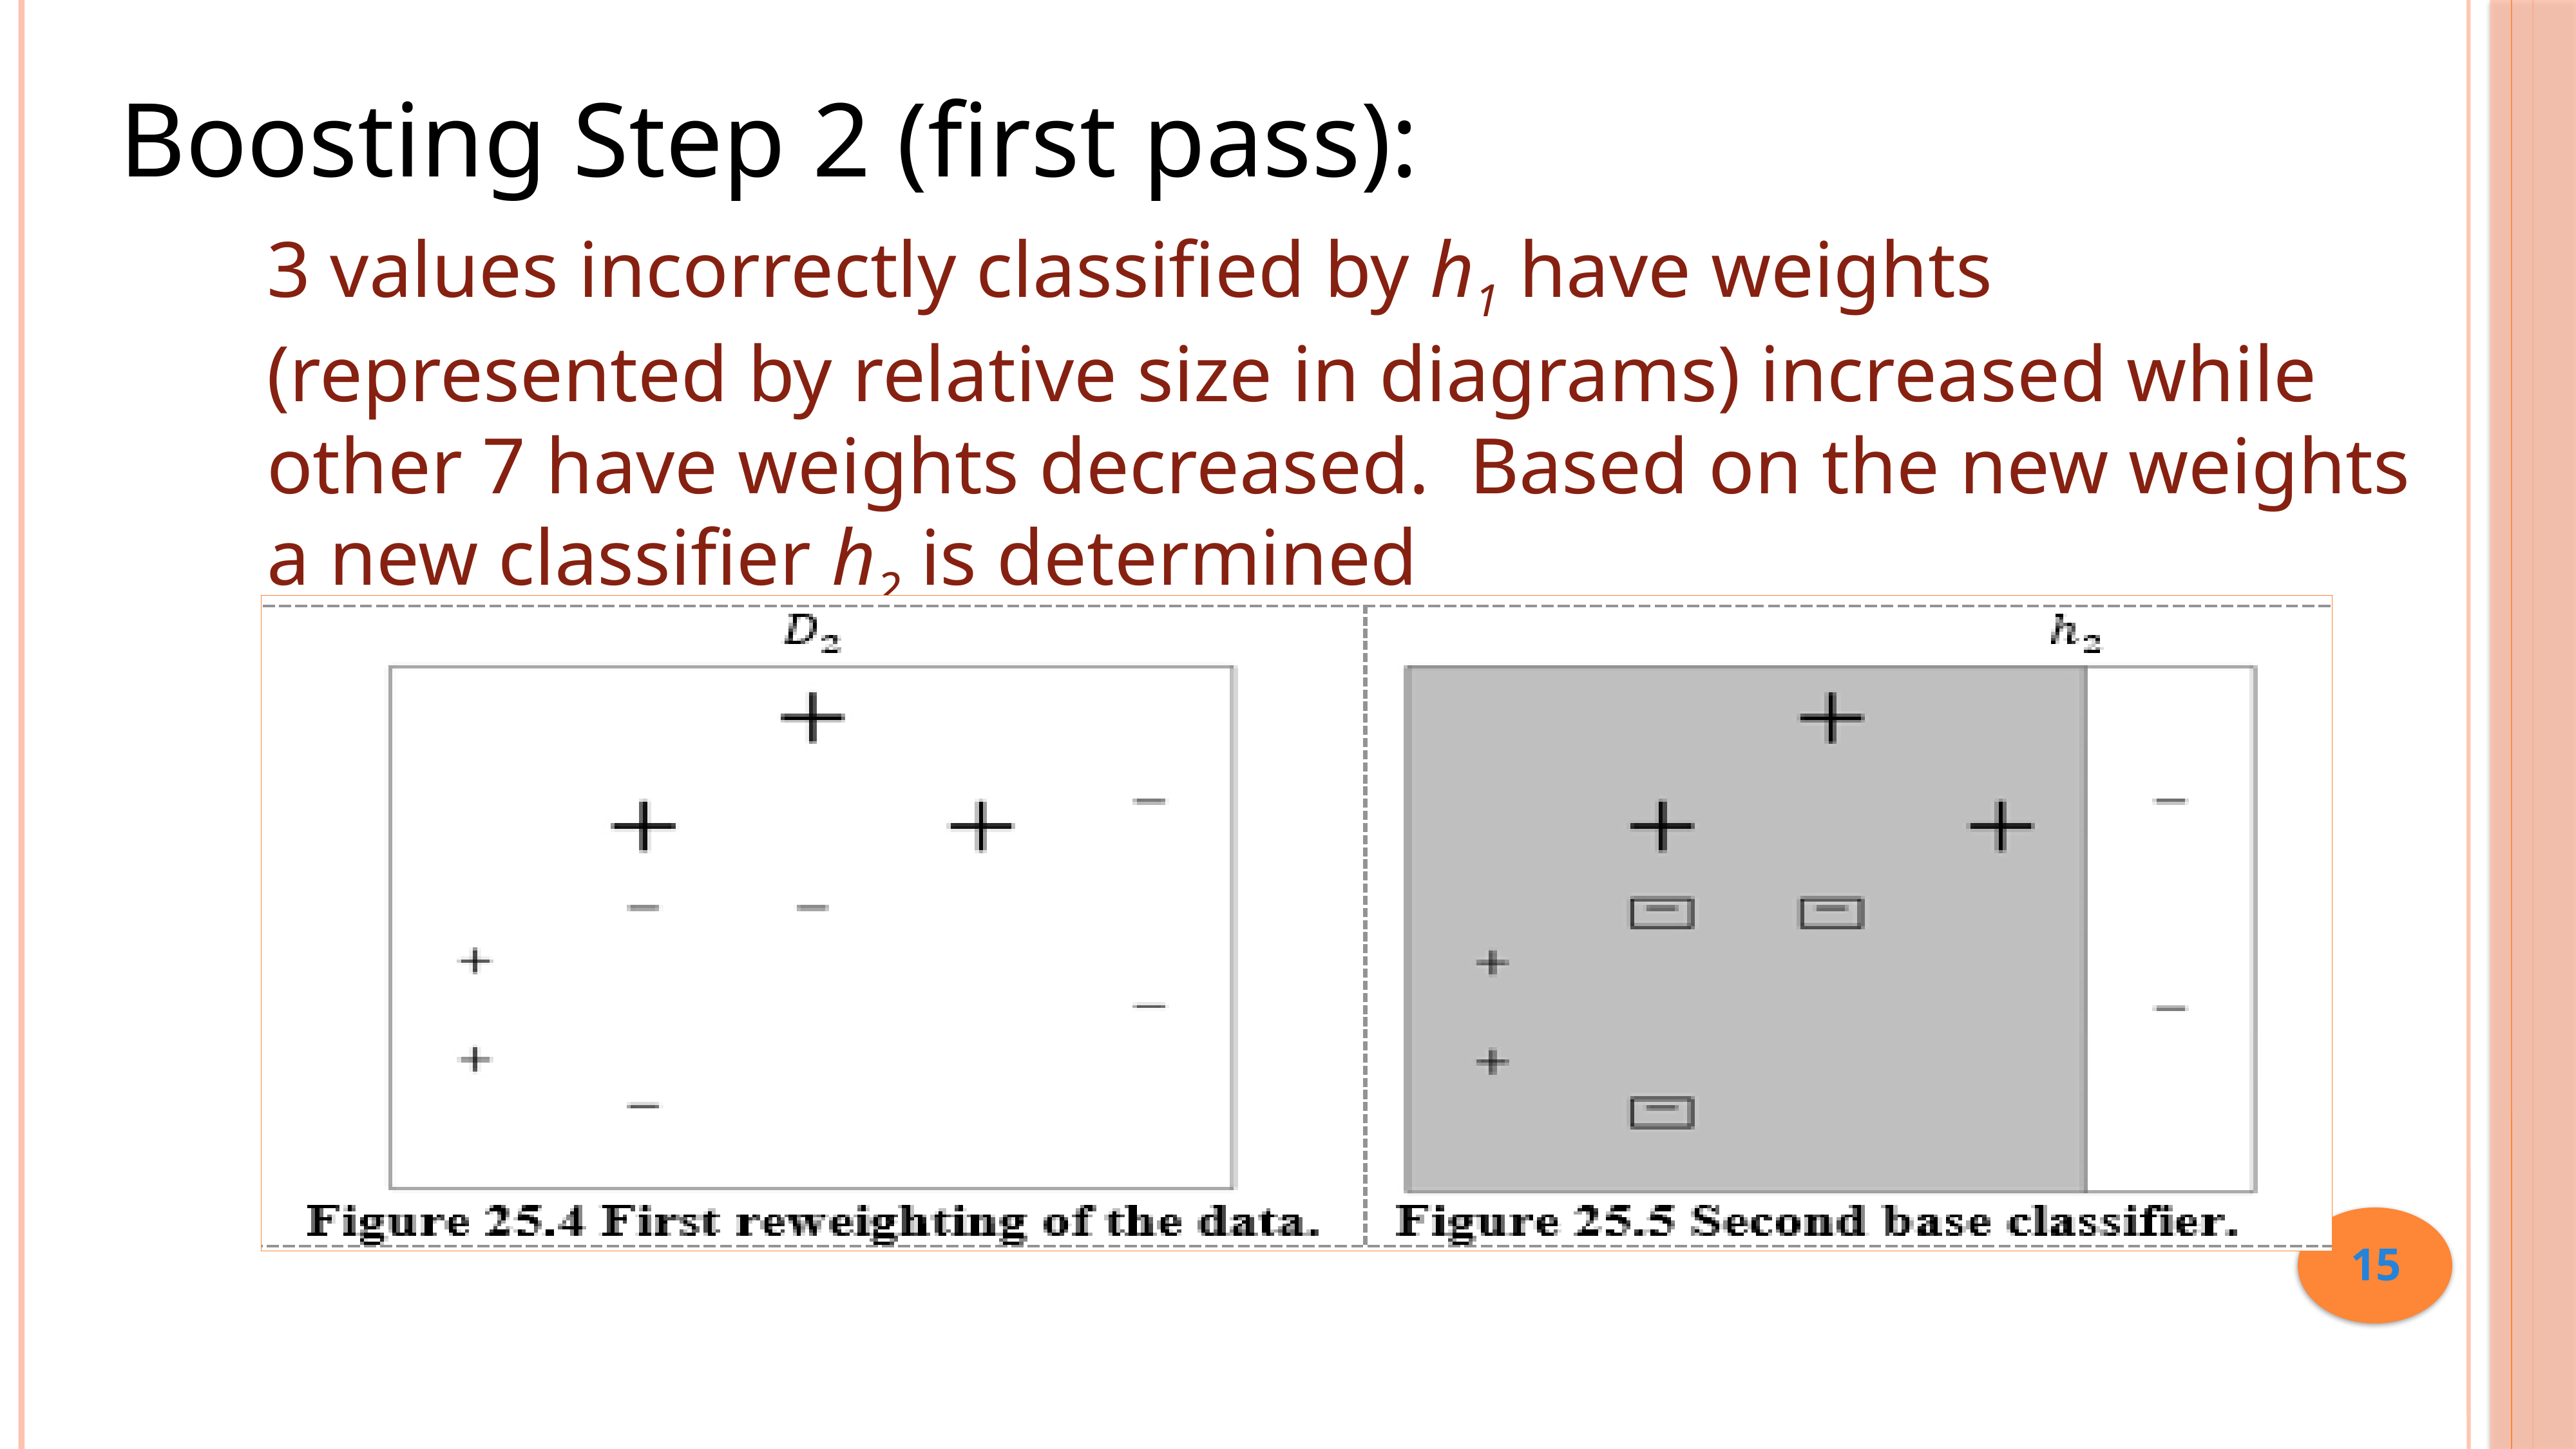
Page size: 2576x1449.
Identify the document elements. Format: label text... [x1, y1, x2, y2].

picture [260, 595, 2333, 1252]
slide_number 15 [2290, 1211, 2462, 1322]
text_box Boosting Step 2 (first pass): [0, 0, 2576, 274]
text_box 3 values incorrectly classified by h1 have weights (represented by relative size in diagrams) increased while other 7 have weights decreased. Based on the new weights a new classifier h2 is determined [128, 209, 2447, 1320]
